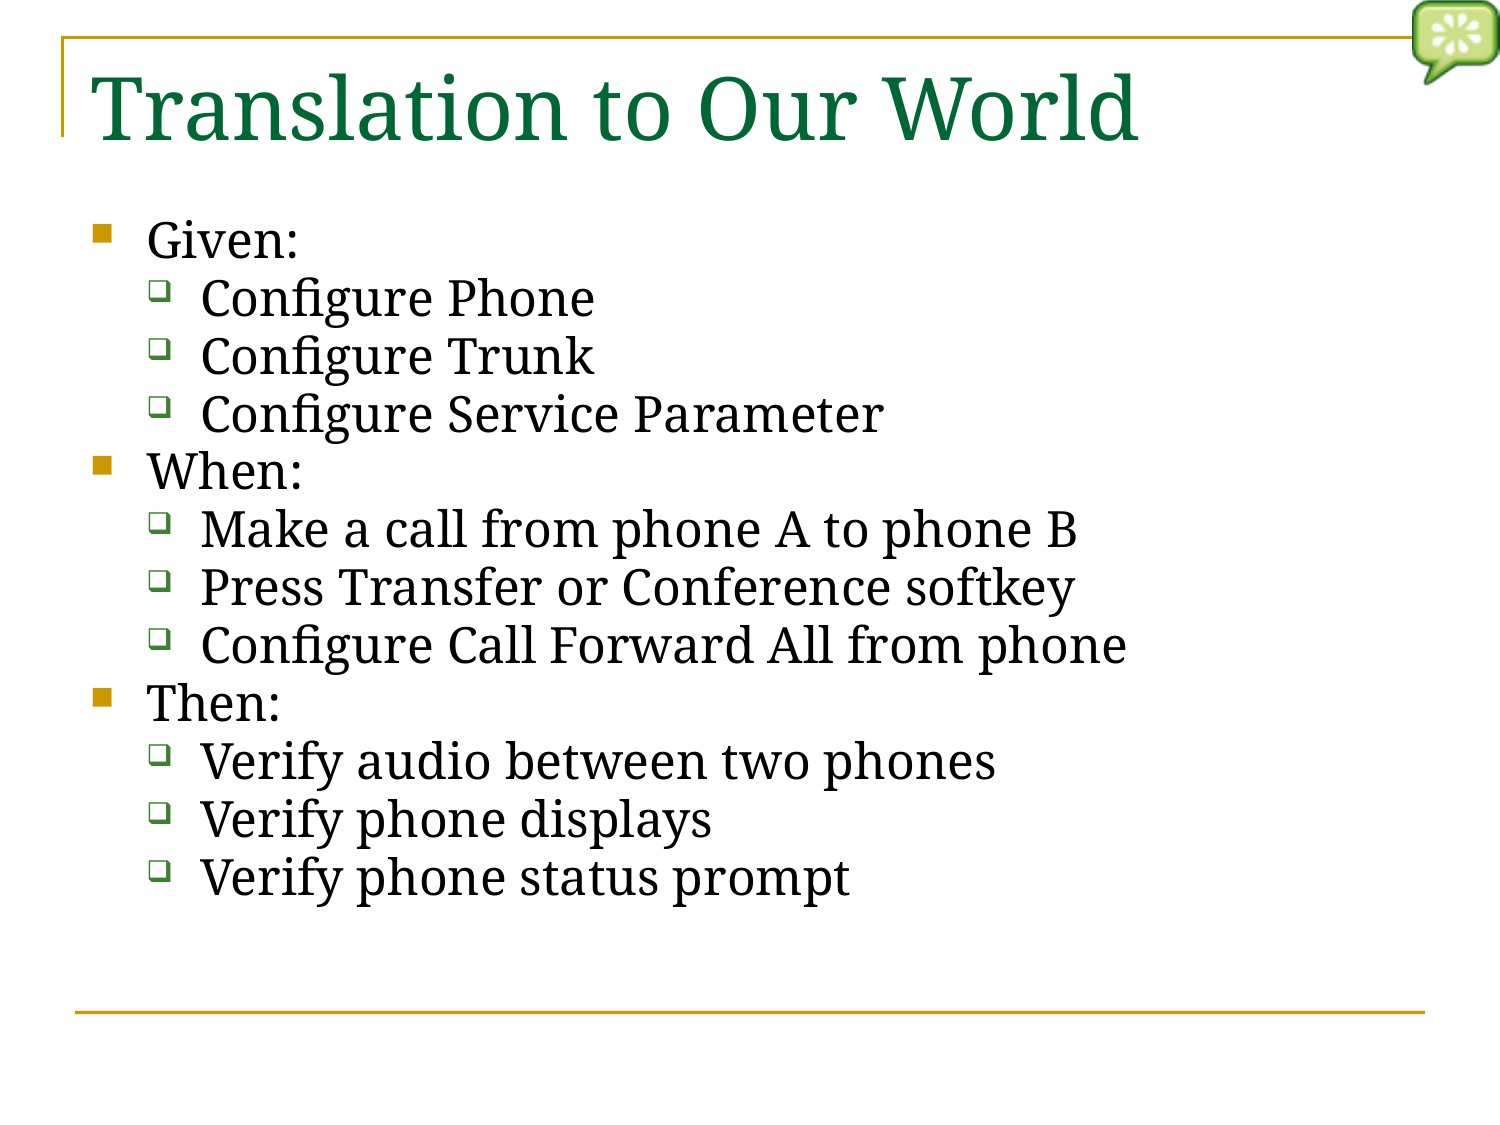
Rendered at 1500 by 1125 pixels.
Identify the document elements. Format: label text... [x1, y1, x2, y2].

title Translation to Our World [74, 45, 1426, 212]
picture [1412, 0, 1500, 88]
list Given: Configure Phone Configure Trunk Configure Service Parameter When: Make a call from phone A to phone B Press Transfer or Conference softkey Configure Call Forward All from phone Then: Verify audio between two phones Verify phone displays Verify phone status prompt [74, 212, 1426, 956]
